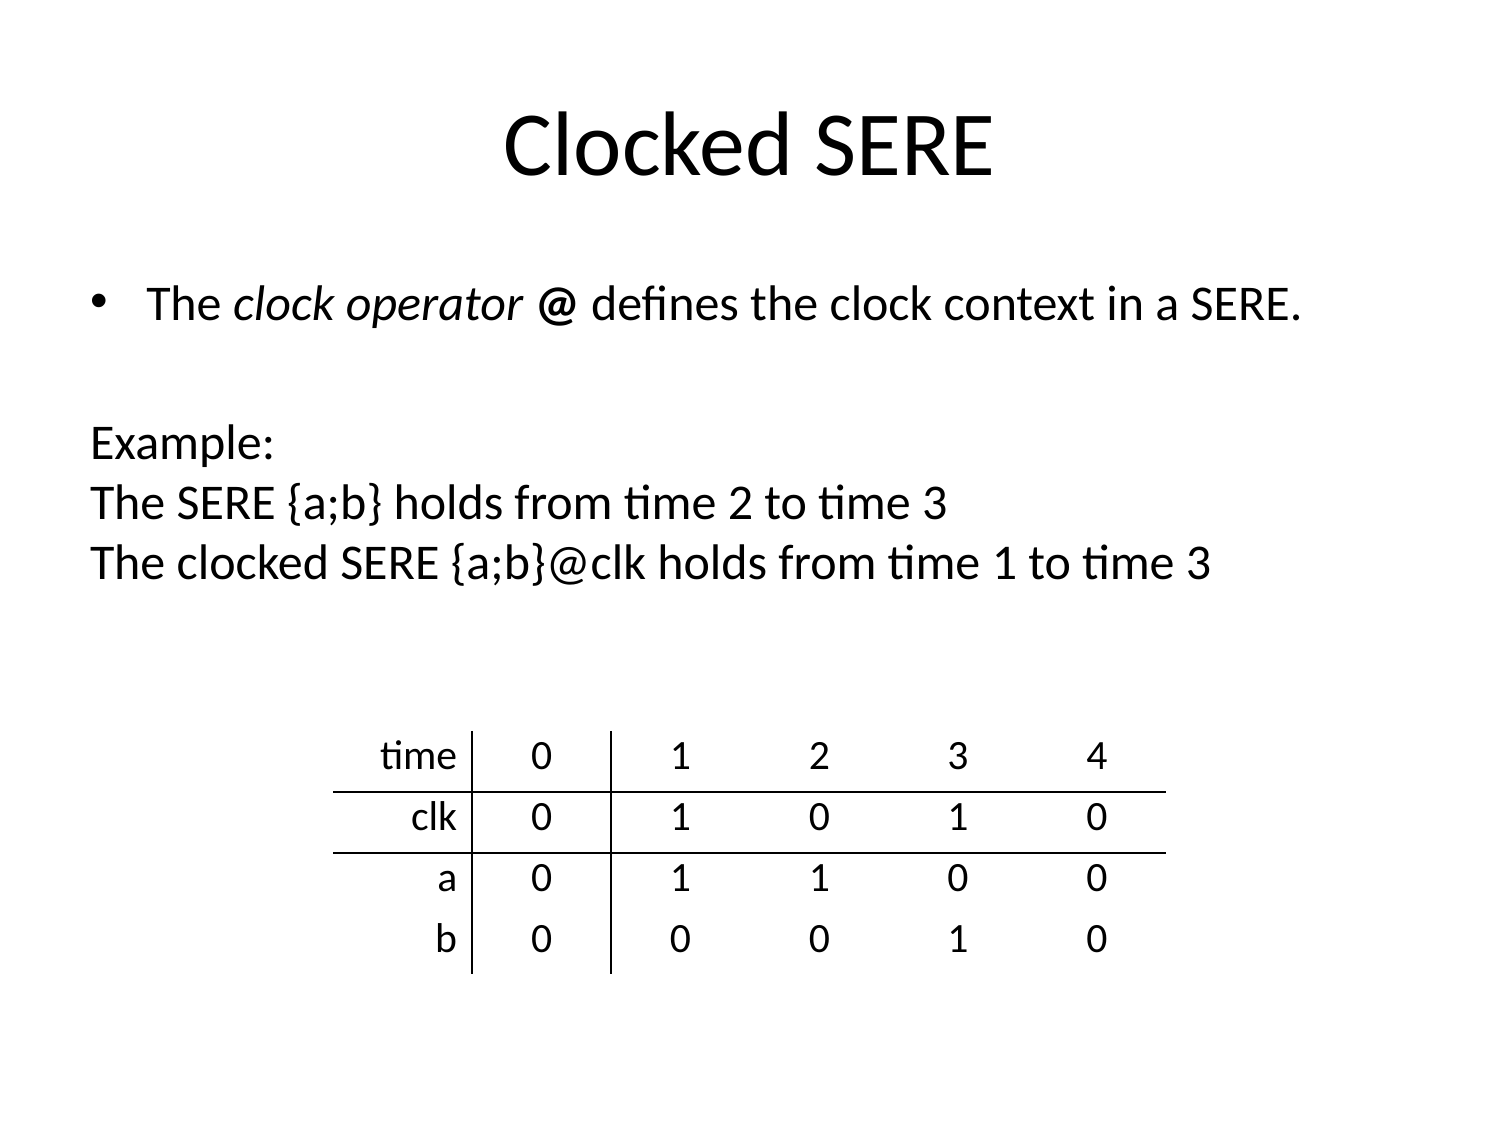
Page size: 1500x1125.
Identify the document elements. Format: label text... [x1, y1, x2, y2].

table_cell 1 [612, 854, 750, 913]
table_cell a [333, 854, 471, 913]
table_cell 0 [612, 913, 750, 974]
table_header 2 [750, 731, 889, 791]
table_cell clk [333, 793, 471, 852]
table_cell 1 [612, 793, 750, 852]
table_header 0 [473, 731, 610, 791]
table_cell 0 [1028, 854, 1166, 913]
table_cell 1 [889, 793, 1028, 852]
title Clocked SERE [75, 45, 1425, 233]
table_cell 0 [473, 854, 610, 913]
table_cell 0 [1028, 793, 1166, 852]
table_cell 0 [750, 913, 889, 974]
table_header 3 [889, 731, 1028, 791]
table_cell 0 [473, 793, 610, 852]
table_cell 0 [750, 793, 889, 852]
table_header 4 [1028, 731, 1166, 791]
table_cell 0 [473, 913, 610, 974]
table_header time [333, 731, 471, 791]
table_header 1 [612, 731, 750, 791]
table_cell b [333, 913, 471, 974]
table_cell 1 [889, 913, 1028, 974]
table_cell 0 [889, 854, 1028, 913]
table_cell 1 [750, 854, 889, 913]
table_cell 0 [1028, 913, 1166, 974]
list The clock operator @ defines the clock context in a SERE. Example: The SERE {a;b} holds from time 2 to time 3 The clocked SERE {a;b}@clk holds from time 1 to time 3 [75, 262, 1425, 802]
